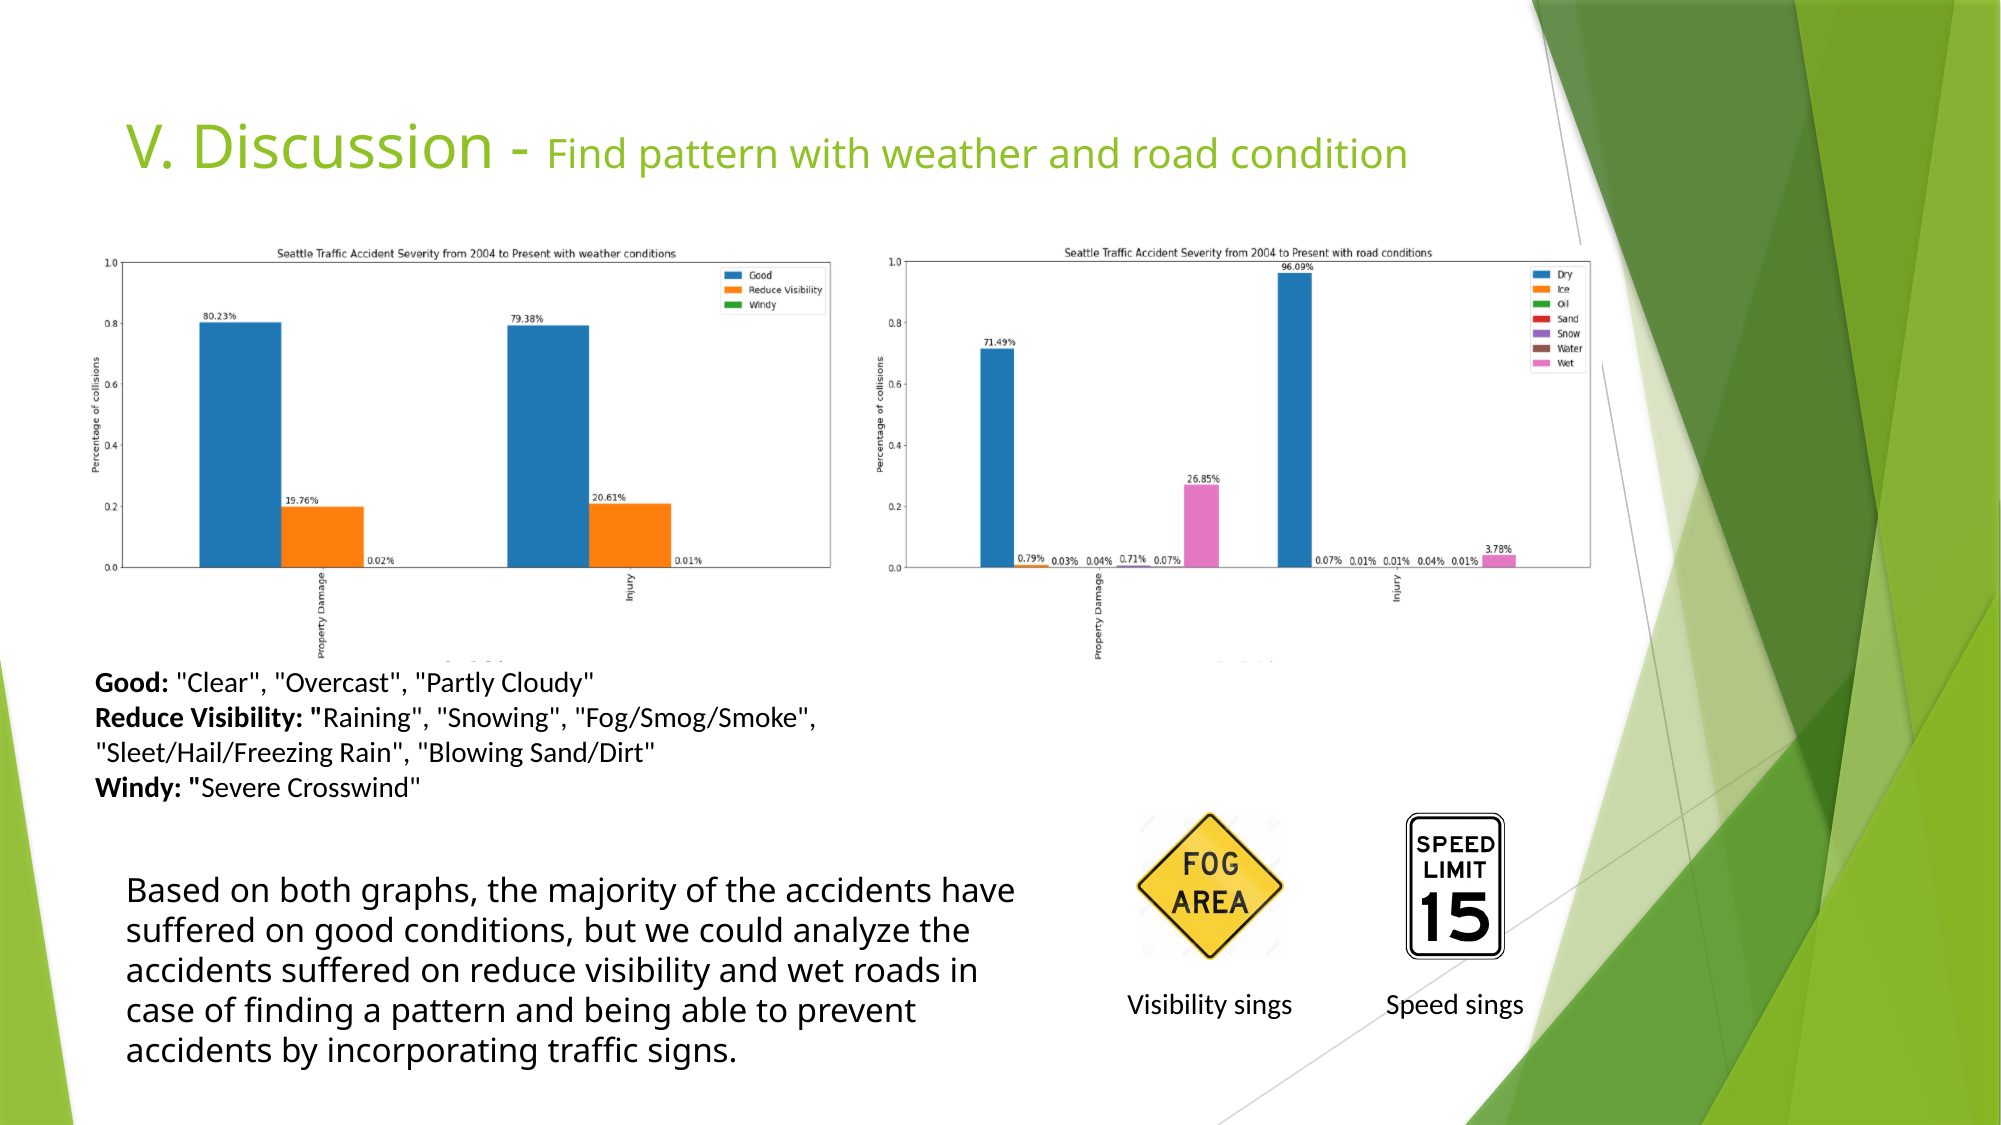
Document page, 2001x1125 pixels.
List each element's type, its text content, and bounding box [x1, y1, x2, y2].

text_box Based on both graphs, the majority of the accidents have suffered on good conditions, but we could analyze the accidents suffered on reduce visibility and wet roads in case of finding a pattern and being able to prevent accidents by incorporating traffic signs. [111, 861, 1061, 1077]
title V. Discussion - Find pattern with weather and road condition [111, 99, 1555, 215]
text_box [86, 245, 840, 663]
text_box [869, 245, 1603, 663]
text_box Good: "Clear", "Overcast", "Partly Cloudy" Reduce Visibility: "Raining", "Snowing", "Fog/Smog/Smoke", "Sleet/Hail/Freezing Rain", "Blowing Sand/Dirt" Windy: "Severe Crosswind" [80, 656, 833, 811]
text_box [1368, 812, 1543, 1030]
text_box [1110, 812, 1310, 1030]
